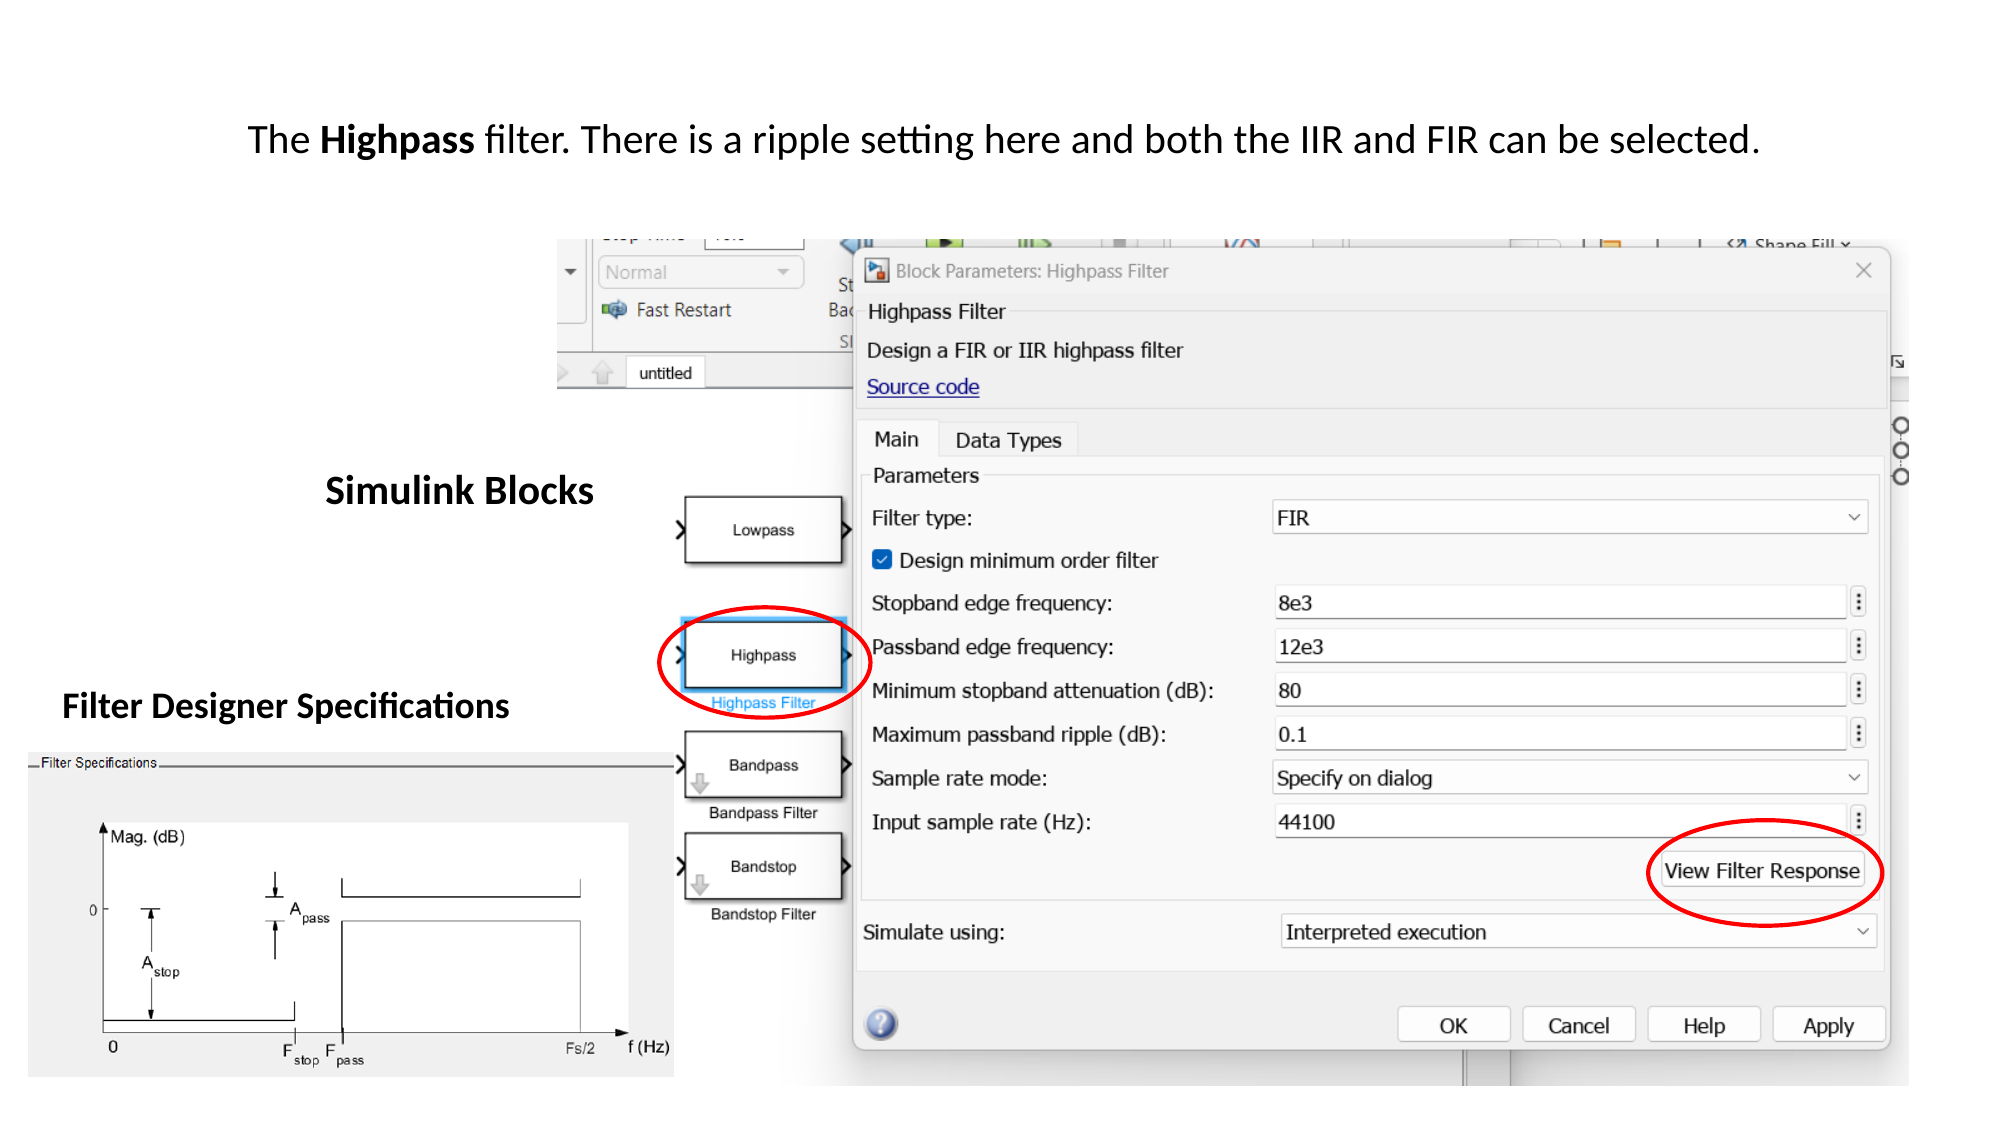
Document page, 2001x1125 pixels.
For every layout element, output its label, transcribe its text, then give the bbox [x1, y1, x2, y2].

text_box The Highpass filter. There is a ripple setting here and both the IIR and FIR can be selected. [232, 103, 1909, 169]
text_box Filter Designer Specifications [47, 673, 557, 734]
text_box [557, 239, 1909, 1086]
text_box Simulink Blocks [310, 455, 557, 521]
picture [28, 746, 674, 1077]
